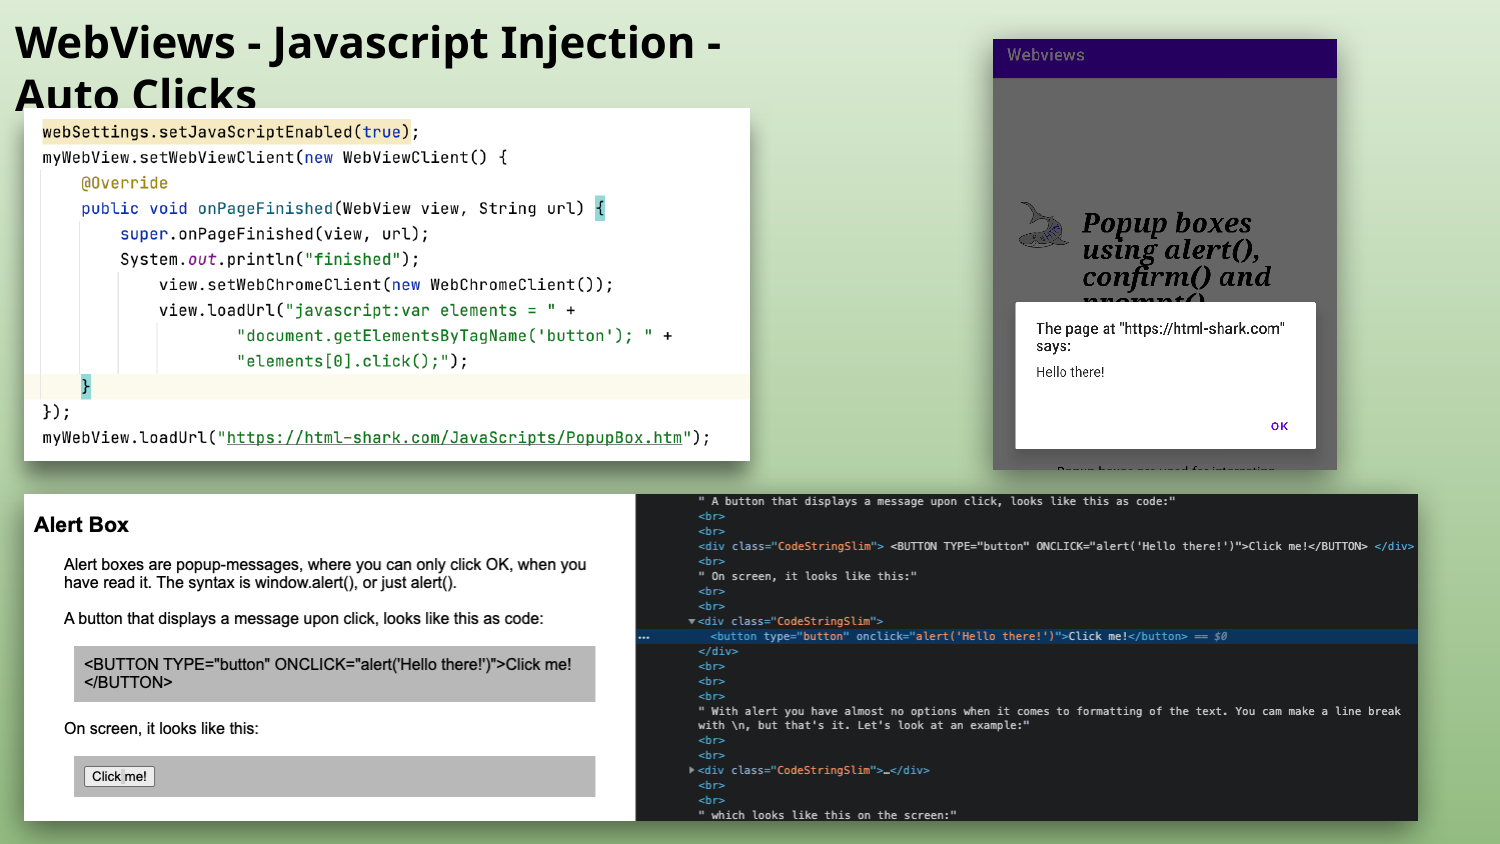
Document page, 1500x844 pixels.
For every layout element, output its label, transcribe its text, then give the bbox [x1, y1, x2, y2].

picture [993, 38, 1337, 471]
picture [24, 493, 1418, 822]
picture [24, 107, 751, 461]
text_box WebViews - Javascript Injection - Auto Clicks [0, 0, 853, 135]
